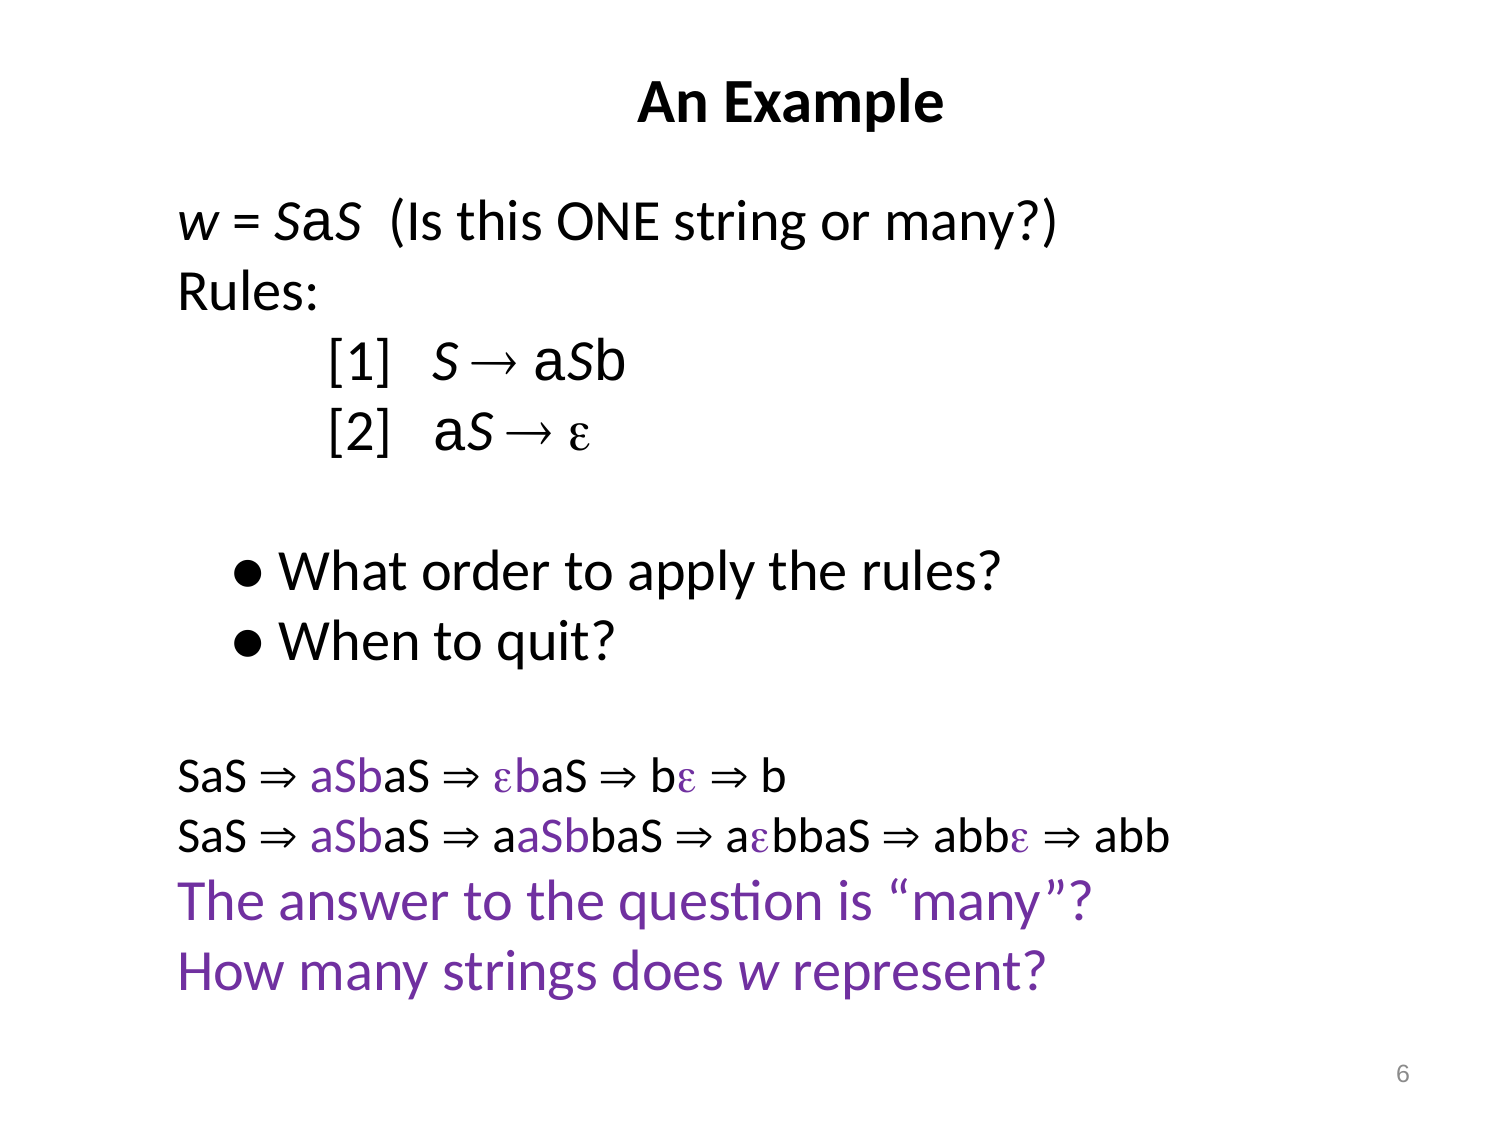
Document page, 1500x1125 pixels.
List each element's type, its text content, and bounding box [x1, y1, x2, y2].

slide_number 6 [1074, 1042, 1425, 1103]
title An Example [125, 37, 1475, 146]
text_box w = SaS (Is this ONE string or many?) Rules: [1] S  aSb [2] aS   ● What order to apply the rules? ● When to quit? SaS  aSbaS  baS  b  b SaS  aSbaS  aaSbbaS  abbaS  abb  abb The answer to the question is “many”? How many strings does w represent? [162, 174, 1469, 1010]
